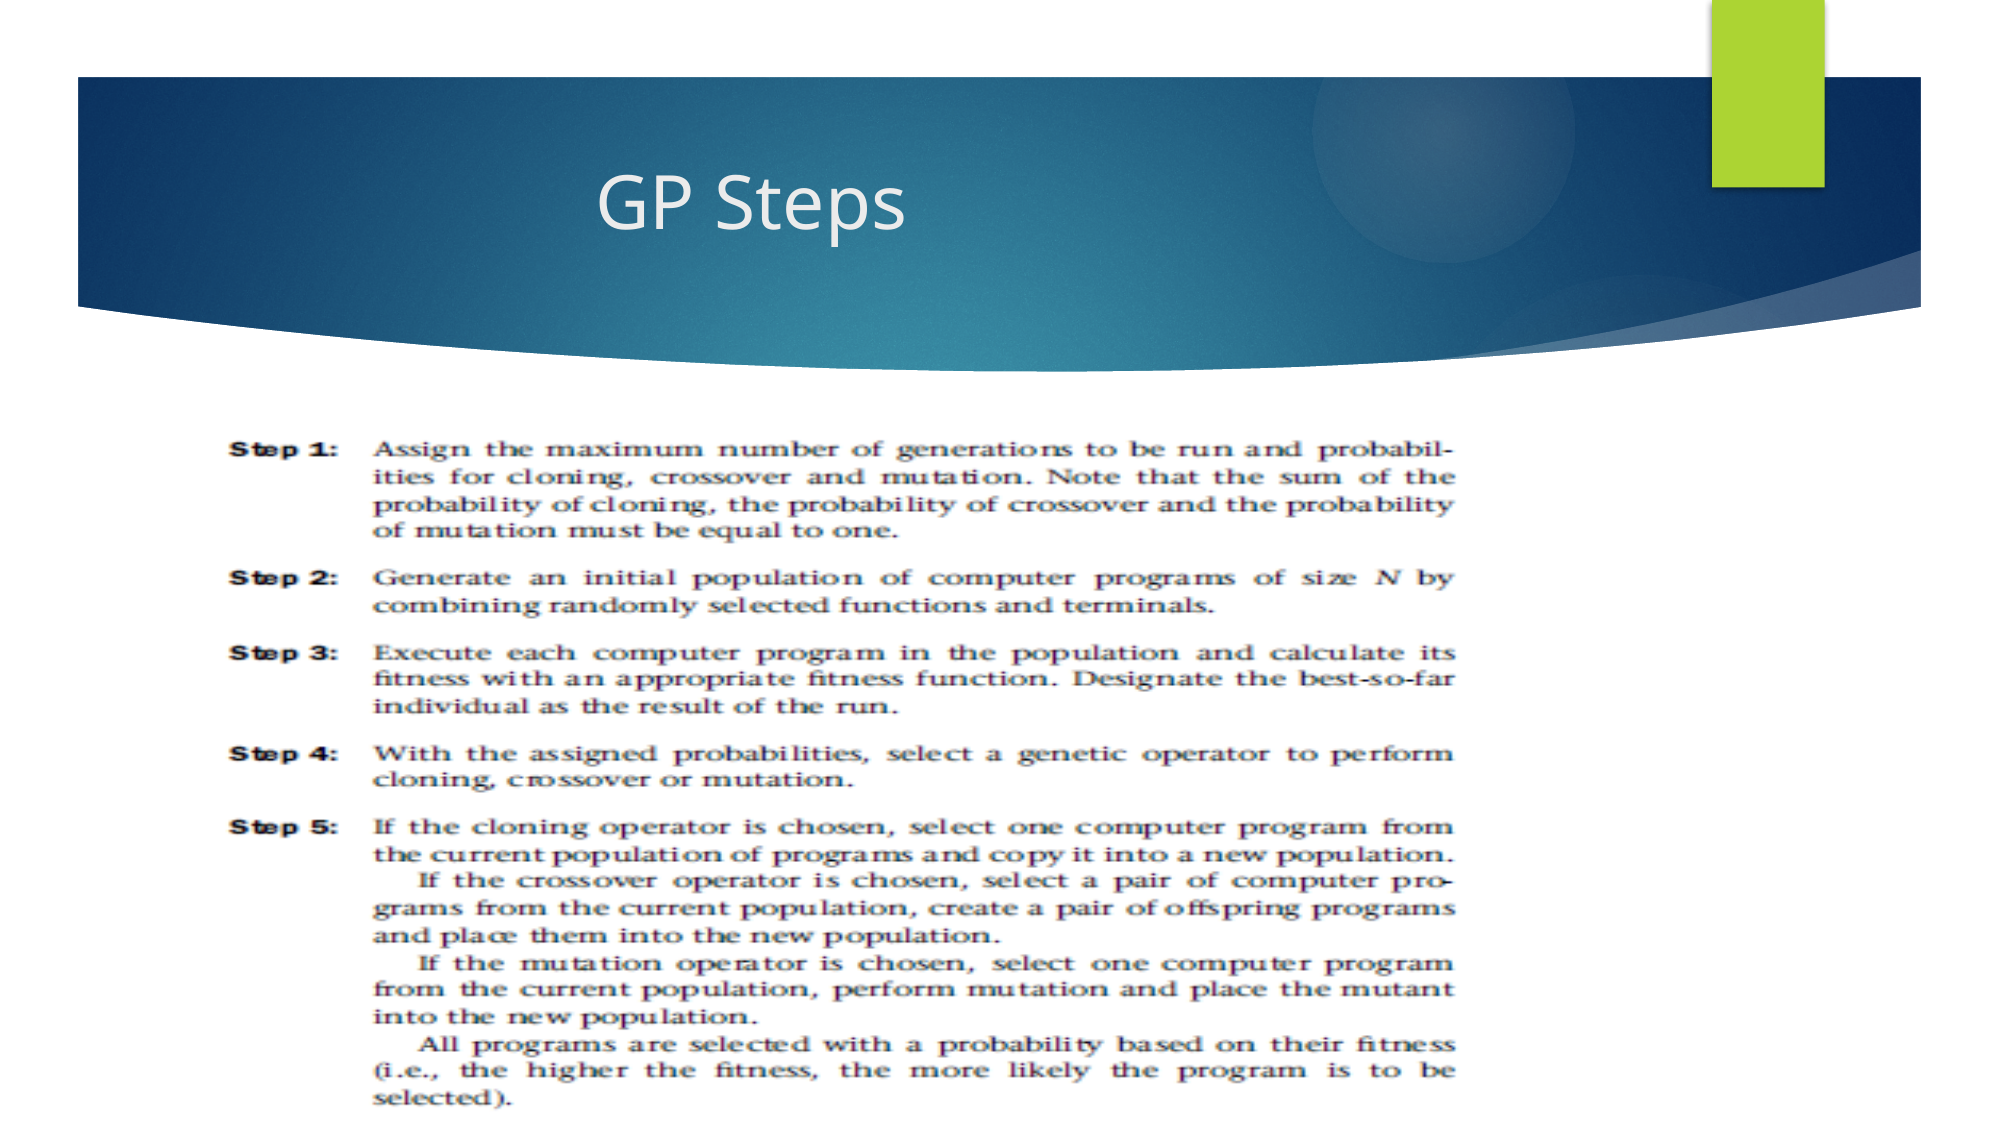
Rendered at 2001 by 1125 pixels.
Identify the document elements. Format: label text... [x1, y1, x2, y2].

title GP Steps [580, 141, 2000, 258]
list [157, 424, 1571, 1125]
